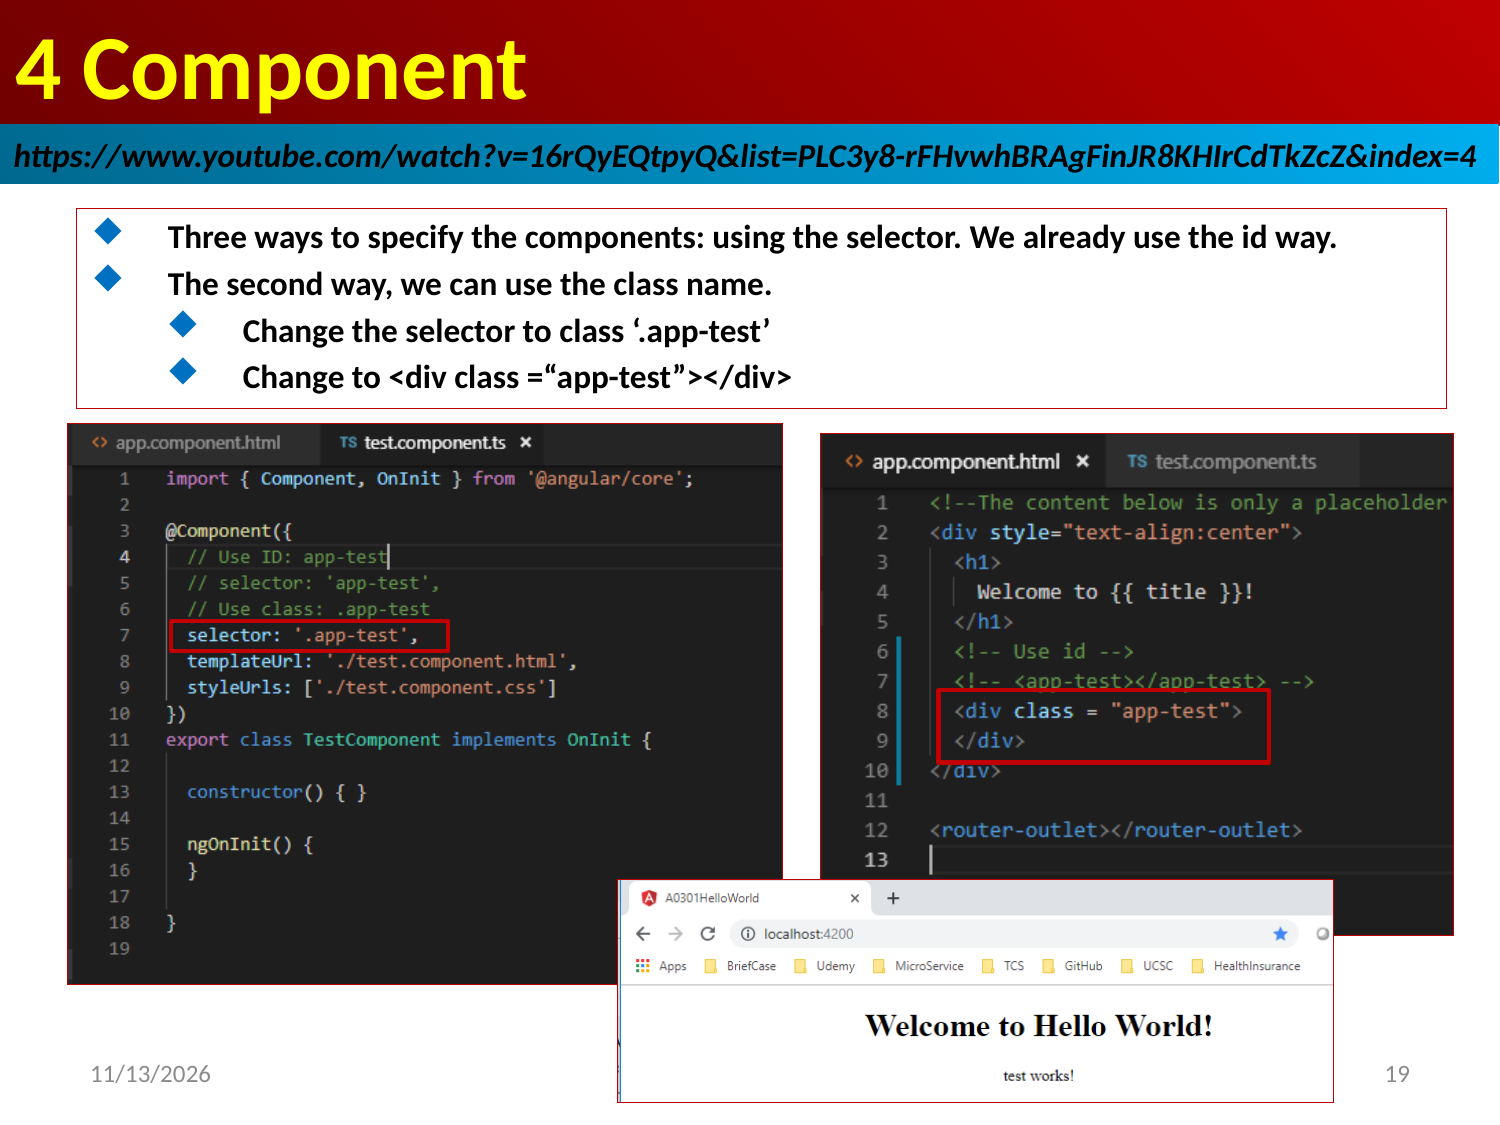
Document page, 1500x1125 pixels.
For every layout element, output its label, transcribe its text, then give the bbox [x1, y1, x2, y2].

picture [67, 423, 1454, 1103]
slide_number 19 [1338, 1042, 1425, 1103]
title 4 Component [0, 0, 1500, 126]
subtitle Three ways to specify the components: using the selector. We already use the id way. The second way, we can use the class name. Change the selector to class ‘.app-test’ Change to <div class =“app-test”></div> [76, 208, 1447, 409]
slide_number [75, 1042, 425, 1103]
text_box https://www.youtube.com/watch?v=16rQyEQtpyQ&list=PLC3y8-rFHvwhBRAgFinJR8KHIrCdTkZcZ&index=4 [0, 124, 1499, 184]
